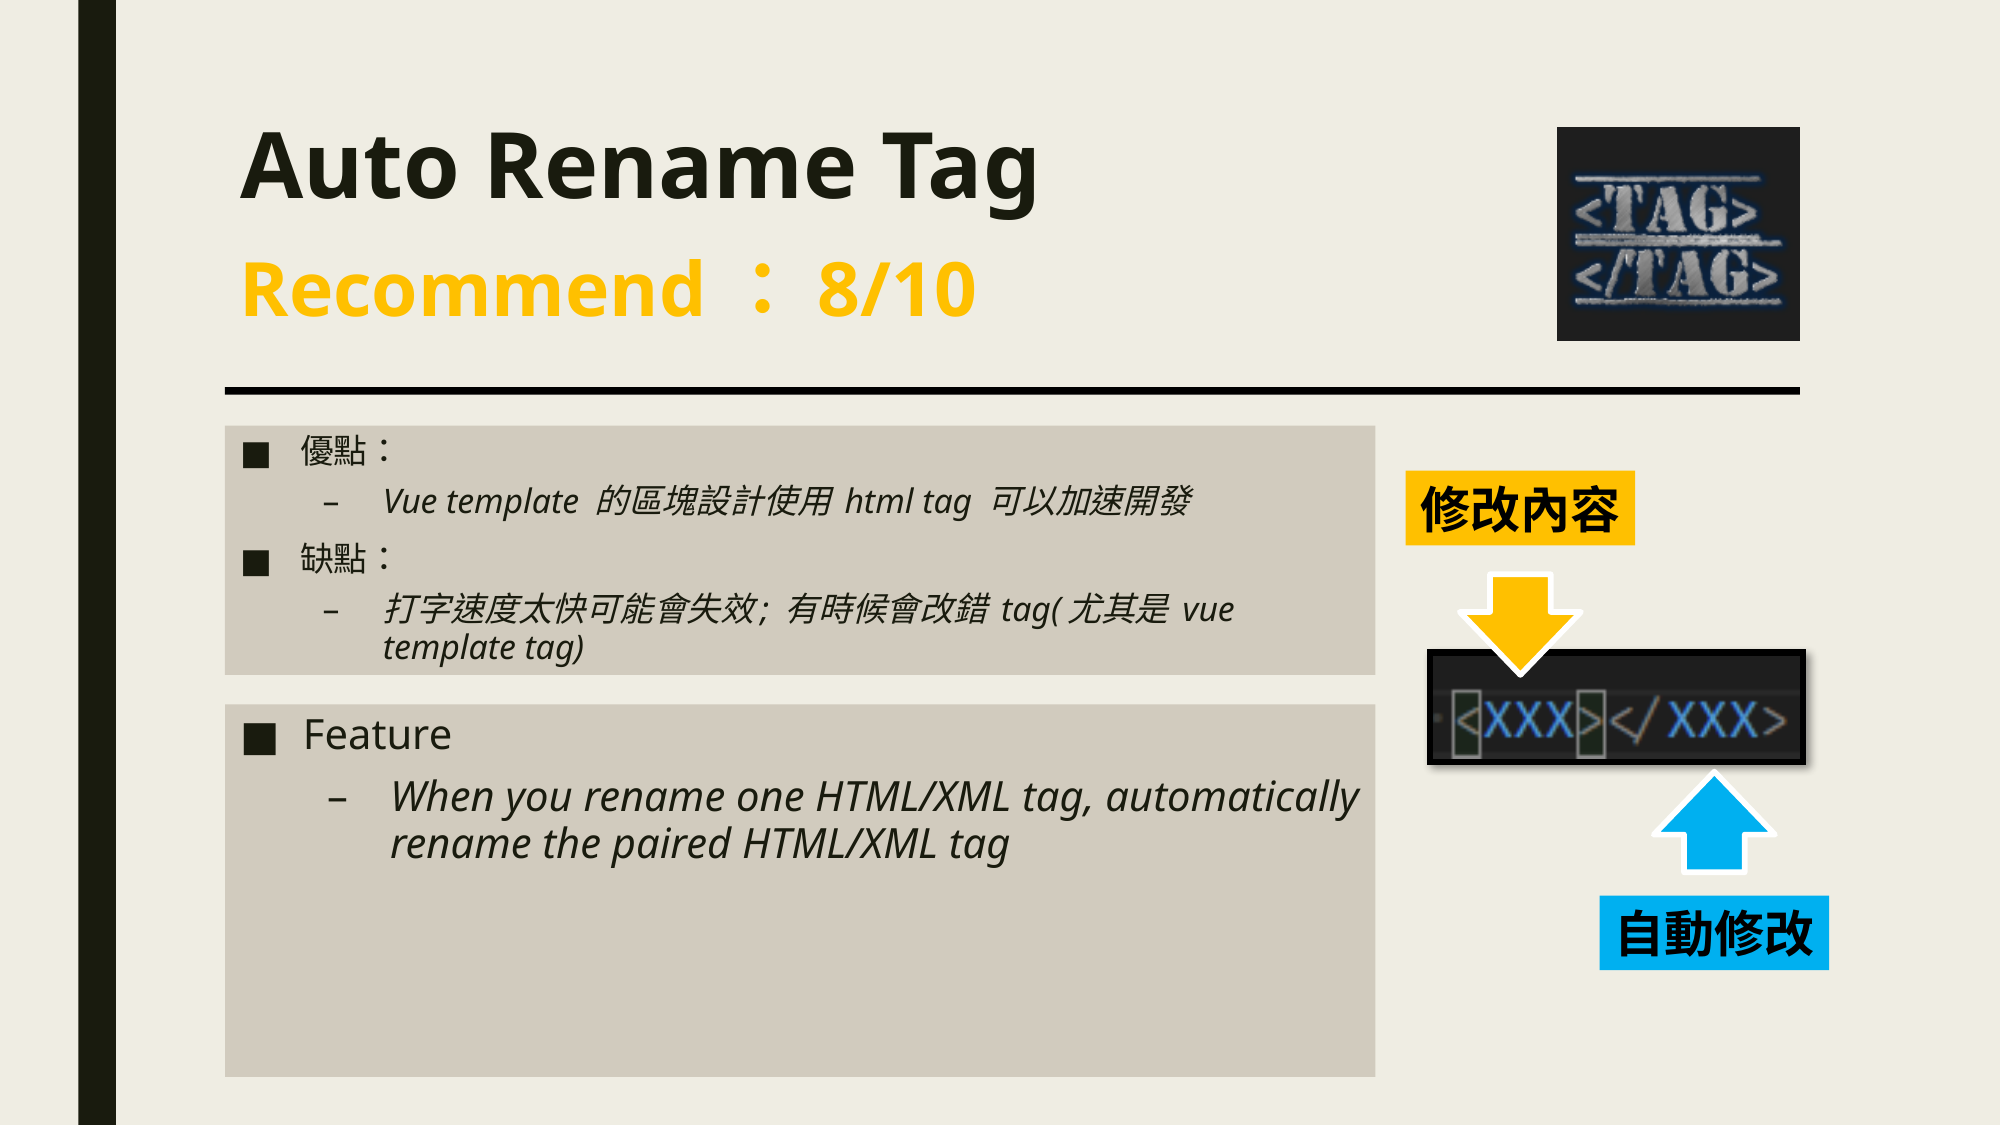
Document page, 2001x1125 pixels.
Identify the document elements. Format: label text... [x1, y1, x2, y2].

picture [1432, 655, 1800, 760]
text_box [222, 384, 1803, 398]
text_box 修改內容 [1405, 470, 1636, 546]
picture [1557, 127, 1800, 341]
text_box 優點： Vue template 的區塊設計使用 html tag 可以加速開發 缺點： 打字速度太快可能會失效; 有時候會改錯 tag(尤其是 vue template tag) [224, 425, 1376, 675]
text_box Recommend：8/10 [225, 234, 1310, 340]
title Auto Rename Tag [225, 112, 1800, 357]
text_box [1651, 768, 1778, 876]
list Feature When you rename one HTML/XML tag, automatically rename the paired HTML/XML tag [225, 704, 1376, 1077]
text_box 自動修改 [1599, 895, 1830, 971]
text_box [1457, 571, 1584, 655]
